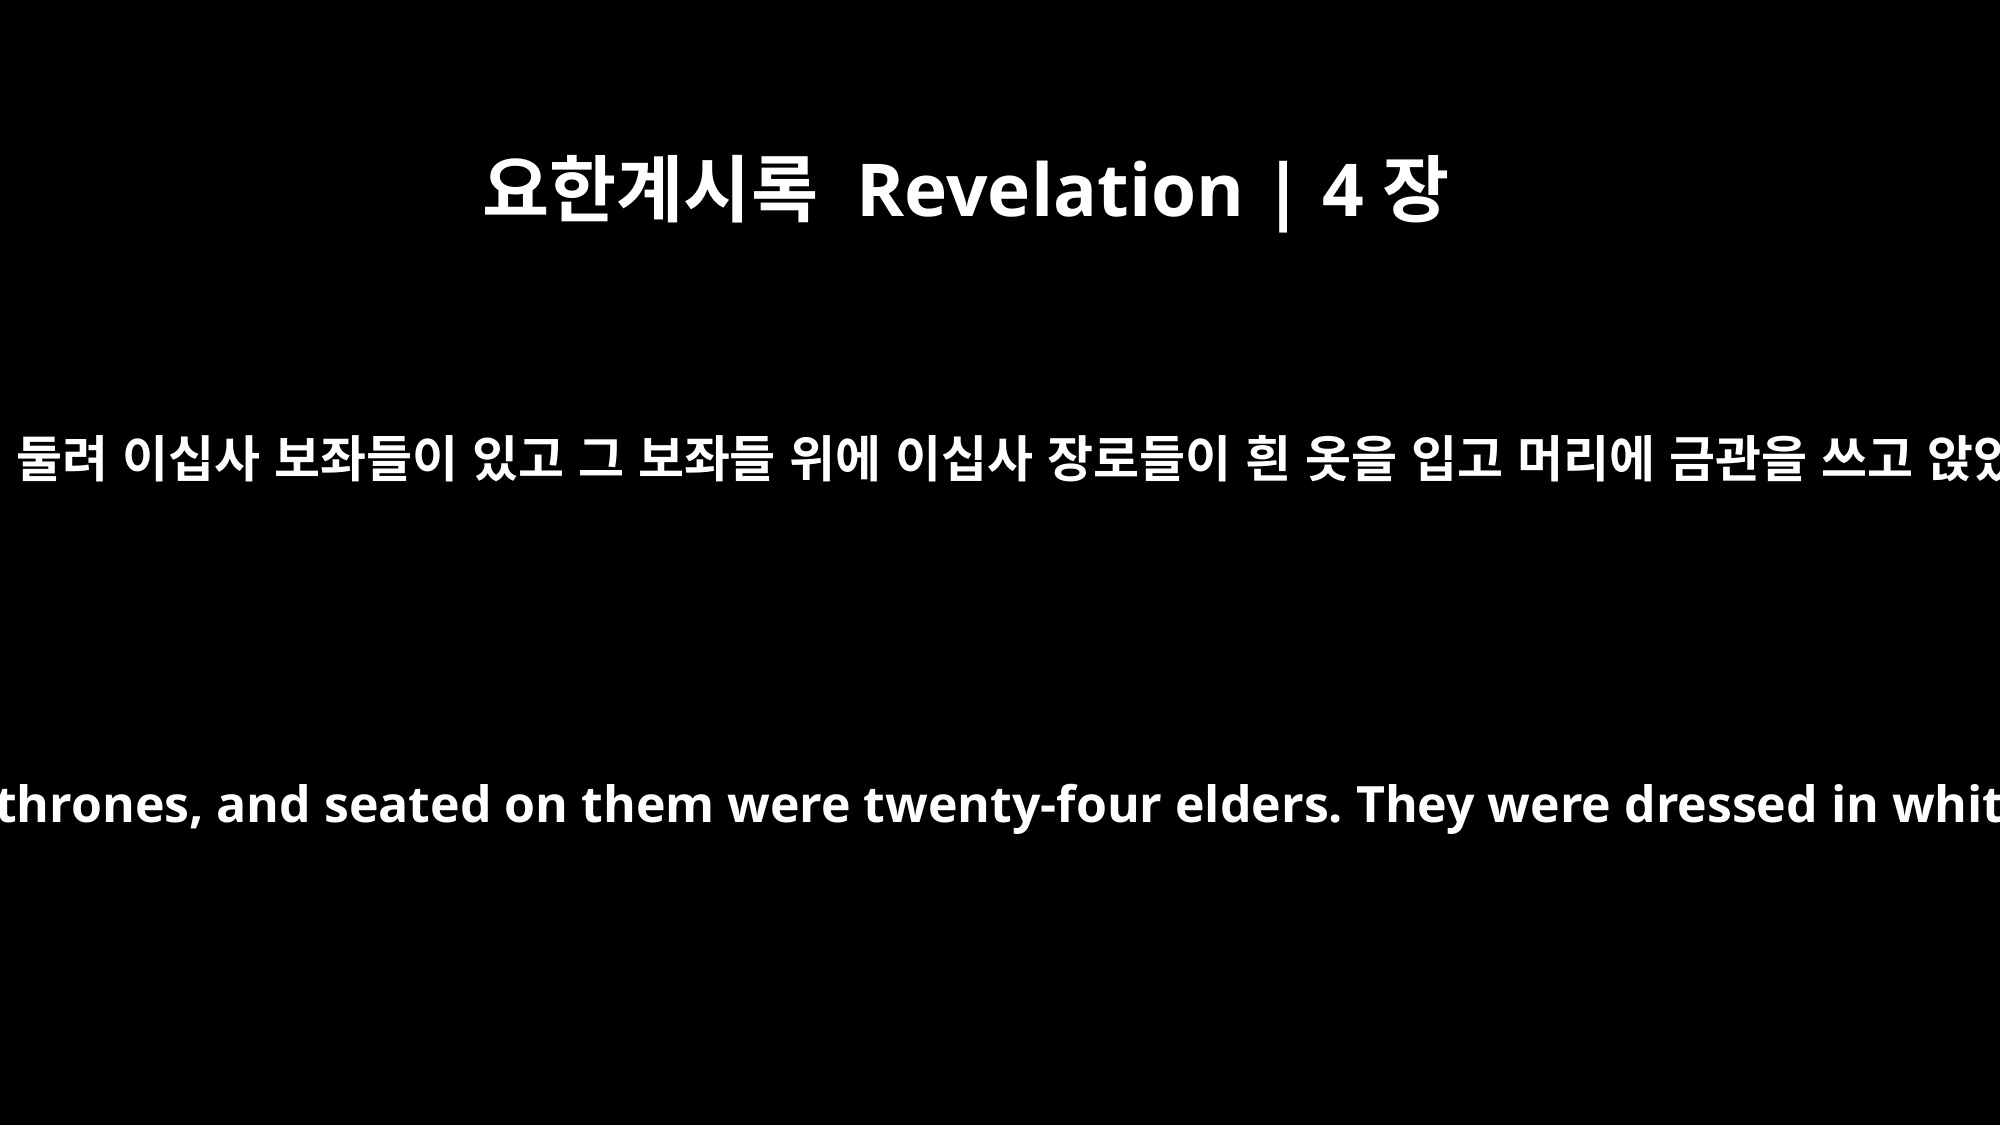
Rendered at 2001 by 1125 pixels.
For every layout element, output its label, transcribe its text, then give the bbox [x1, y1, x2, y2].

text_box 요한계시록 Revelation | 4장 [467, 136, 1465, 239]
text_box 4 또 보좌에 둘려 이십사 보좌들이 있고 그 보좌들 위에 이십사 장로들이 흰 옷을 입고 머리에 금관을 쓰고 앉았더라 [0, 359, 2000, 495]
text_box Surrounding the throne were twenty-four other thrones, and seated on them were twenty-four elders. They were dressed in white and had crowns of gold on their heads. [0, 764, 2000, 840]
